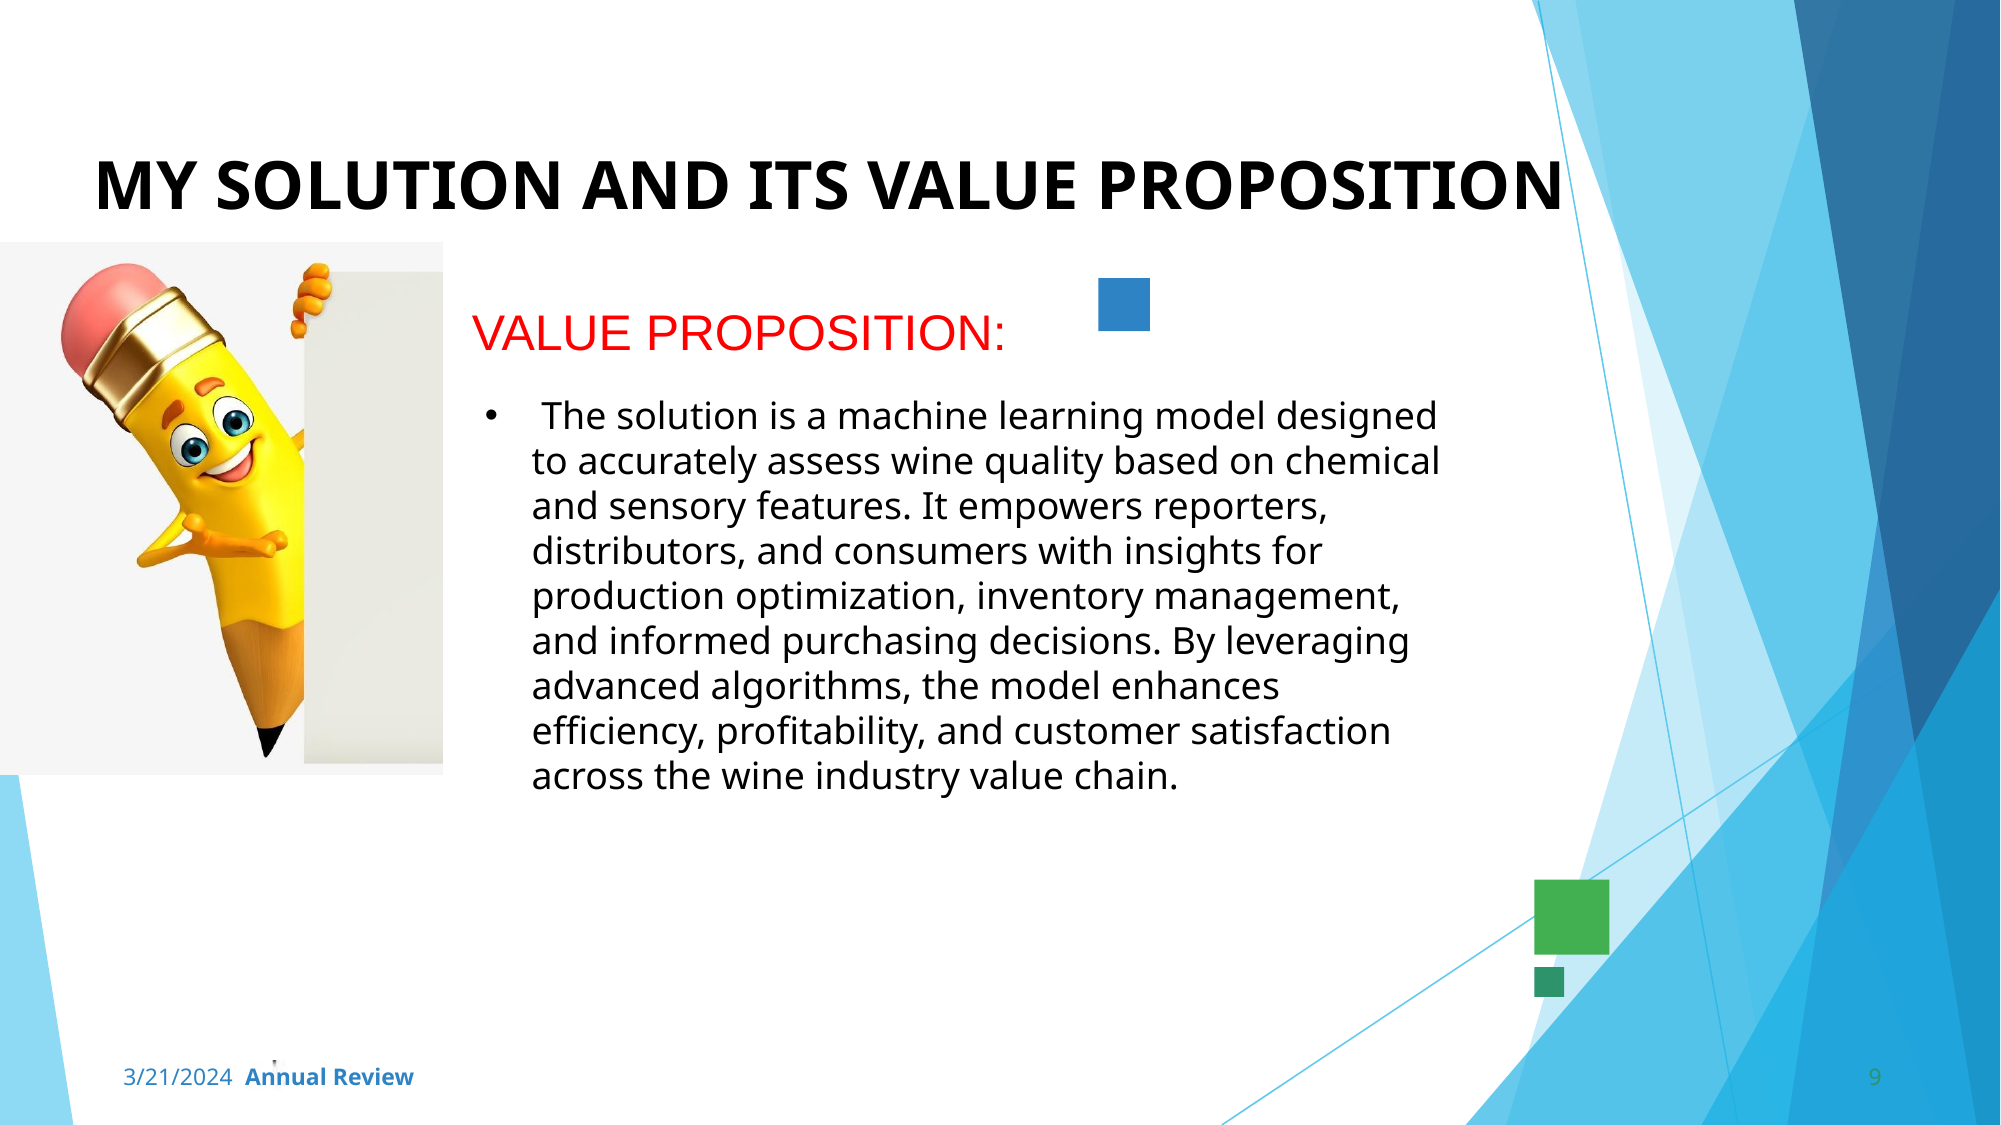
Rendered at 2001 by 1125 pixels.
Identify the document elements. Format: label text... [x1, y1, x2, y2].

picture [0, 241, 443, 776]
text_box VALUE PROPOSITION: [456, 293, 1458, 369]
picture [110, 1060, 463, 1094]
slide_number 9 [1849, 1061, 1890, 1125]
text_box [1534, 879, 1610, 955]
text_box [1534, 967, 1565, 997]
title MY SOLUTION AND ITS VALUE PROPOSITION [91, 63, 1688, 331]
text_box The solution is a machine learning model designed to accurately assess wine quality based on chemical and sensory features. It empowers reporters, distributors, and consumers with insights for production optimization, inventory management, and informed purchasing decisions. By leveraging advanced algorithms, the model enhances efficiency, profitability, and customer satisfaction across the wine industry value chain. [469, 384, 1471, 985]
